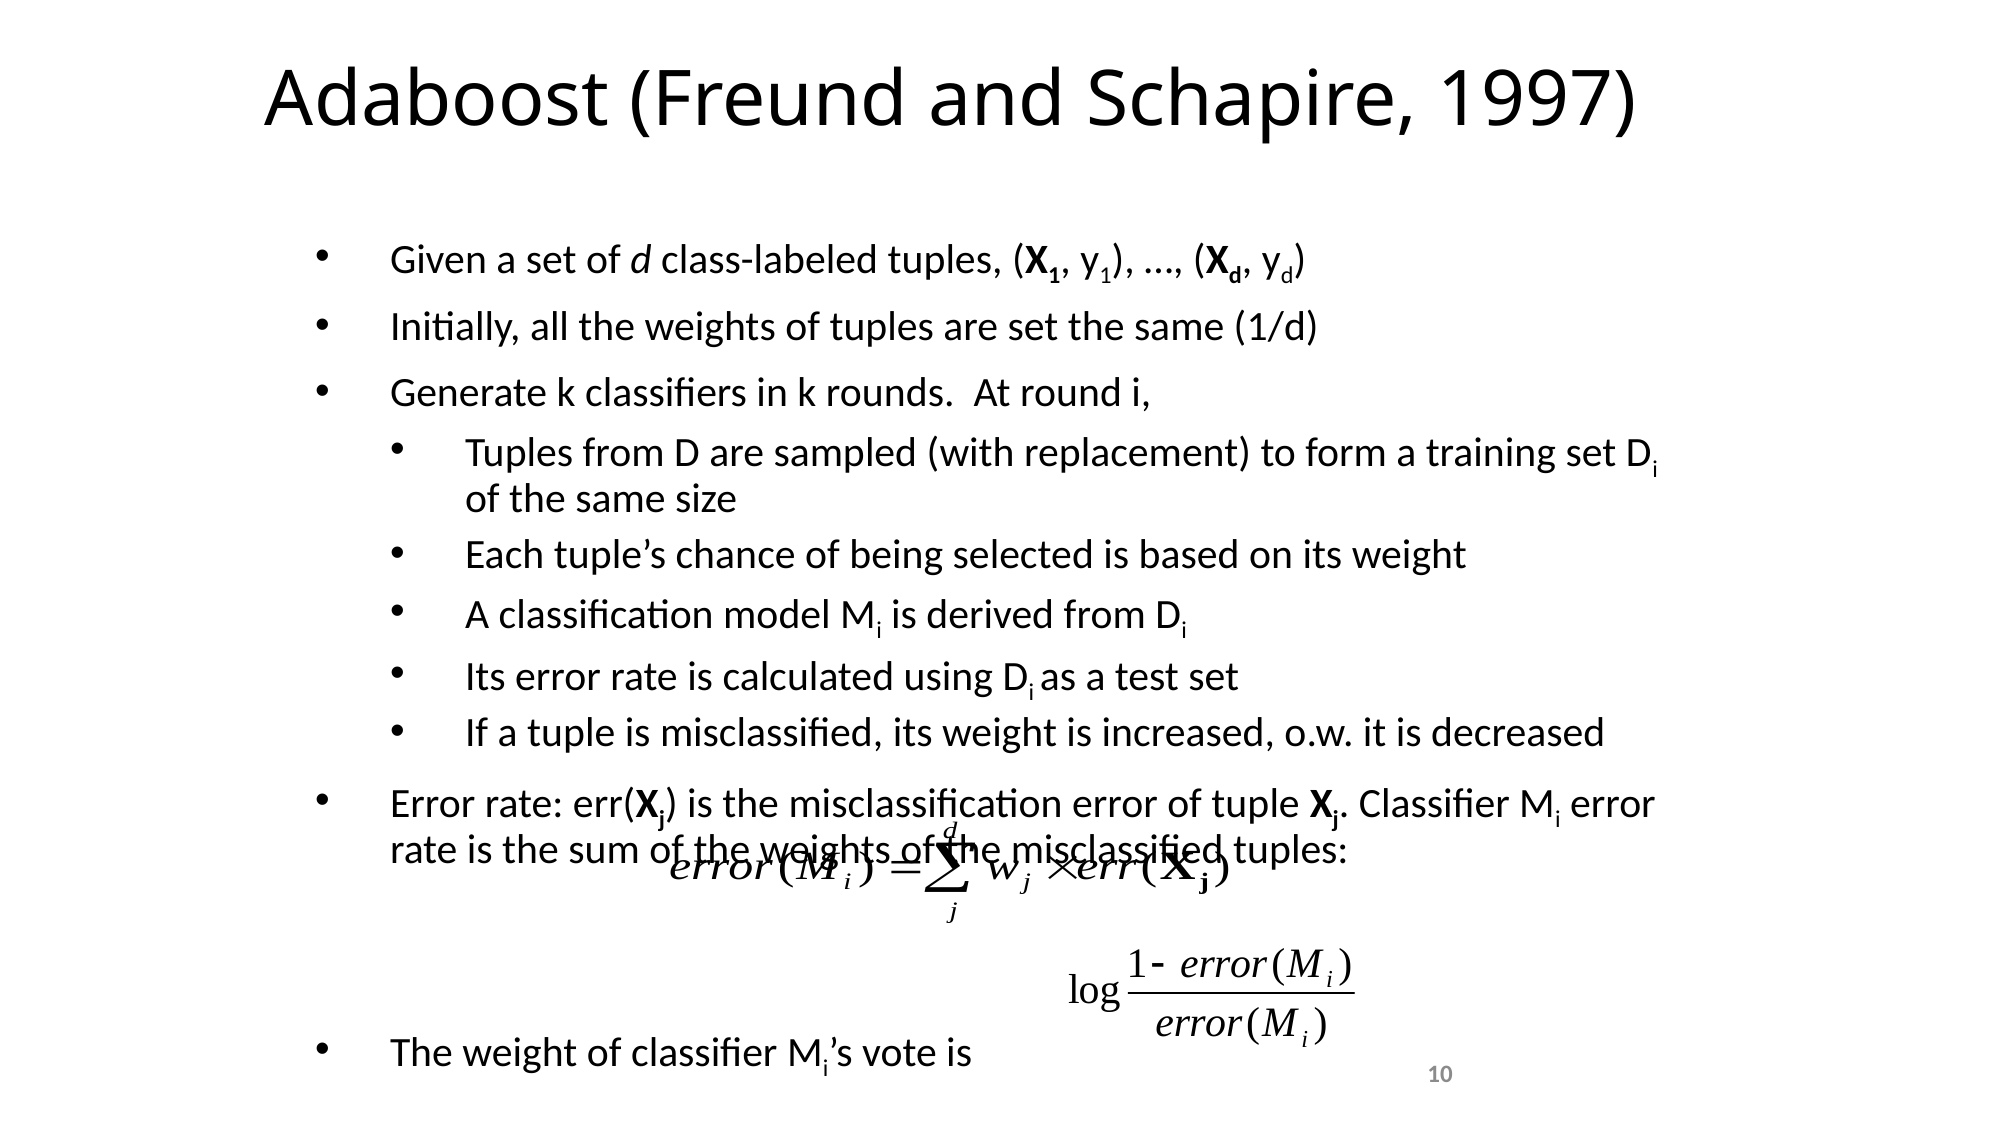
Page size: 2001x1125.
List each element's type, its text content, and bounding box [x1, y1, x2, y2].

list Given a set of d class-labeled tuples, (X1, y1), …, (Xd, yd) Initially, all the weights of tuples are set the same (1/d) Generate k classifiers in k rounds. At round i, Tuples from D are sampled (with replacement) to form a training set Di of the same size Each tuple’s chance of being selected is based on its weight A classification model Mi is derived from Di Its error rate is calculated using Di as a test set If a tuple is misclassified, its weight is increased, o.w. it is decreased Error rate: err(Xj) is the misclassification error of tuple Xj. Classifier Mi error rate is the sum of the weights of the misclassified tuples: The weight of classifier Mi’s vote is [300, 224, 1675, 1063]
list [662, 812, 1238, 930]
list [1062, 937, 1363, 1057]
slide_number 10 [1412, 1042, 1863, 1103]
title Adaboost (Freund and Schapire, 1997) [249, 50, 1750, 150]
